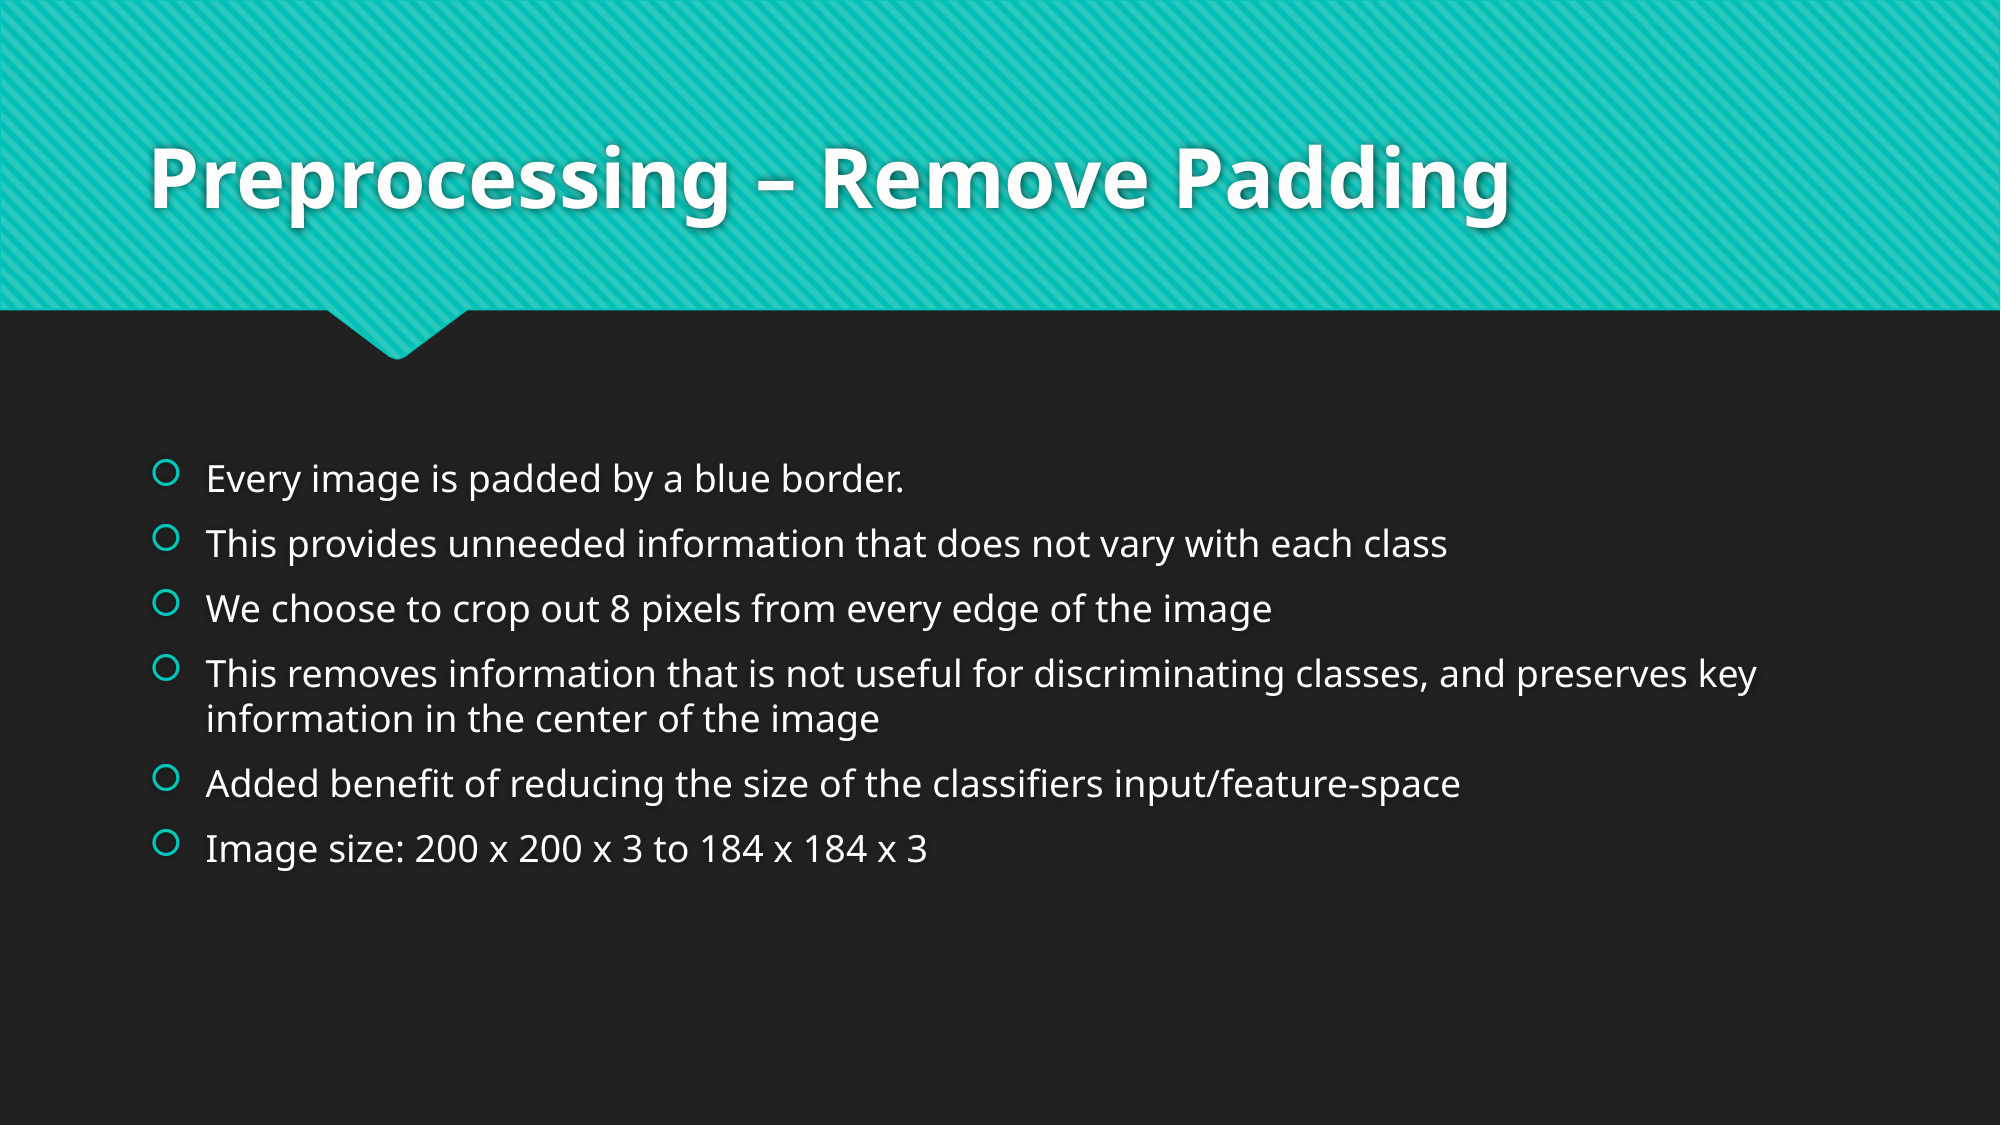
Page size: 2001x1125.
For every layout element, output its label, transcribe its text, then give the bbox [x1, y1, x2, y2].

title Preprocessing – Remove Padding [132, 73, 1868, 233]
list Every image is padded by a blue border. This provides unneeded information that does not vary with each class We choose to crop out 8 pixels from every edge of the image This removes information that is not useful for discriminating classes, and preserves key information in the center of the image Added benefit of reducing the size of the classifiers input/feature-space Image size: 200 x 200 x 3 to 184 x 184 x 3 [134, 364, 1866, 962]
